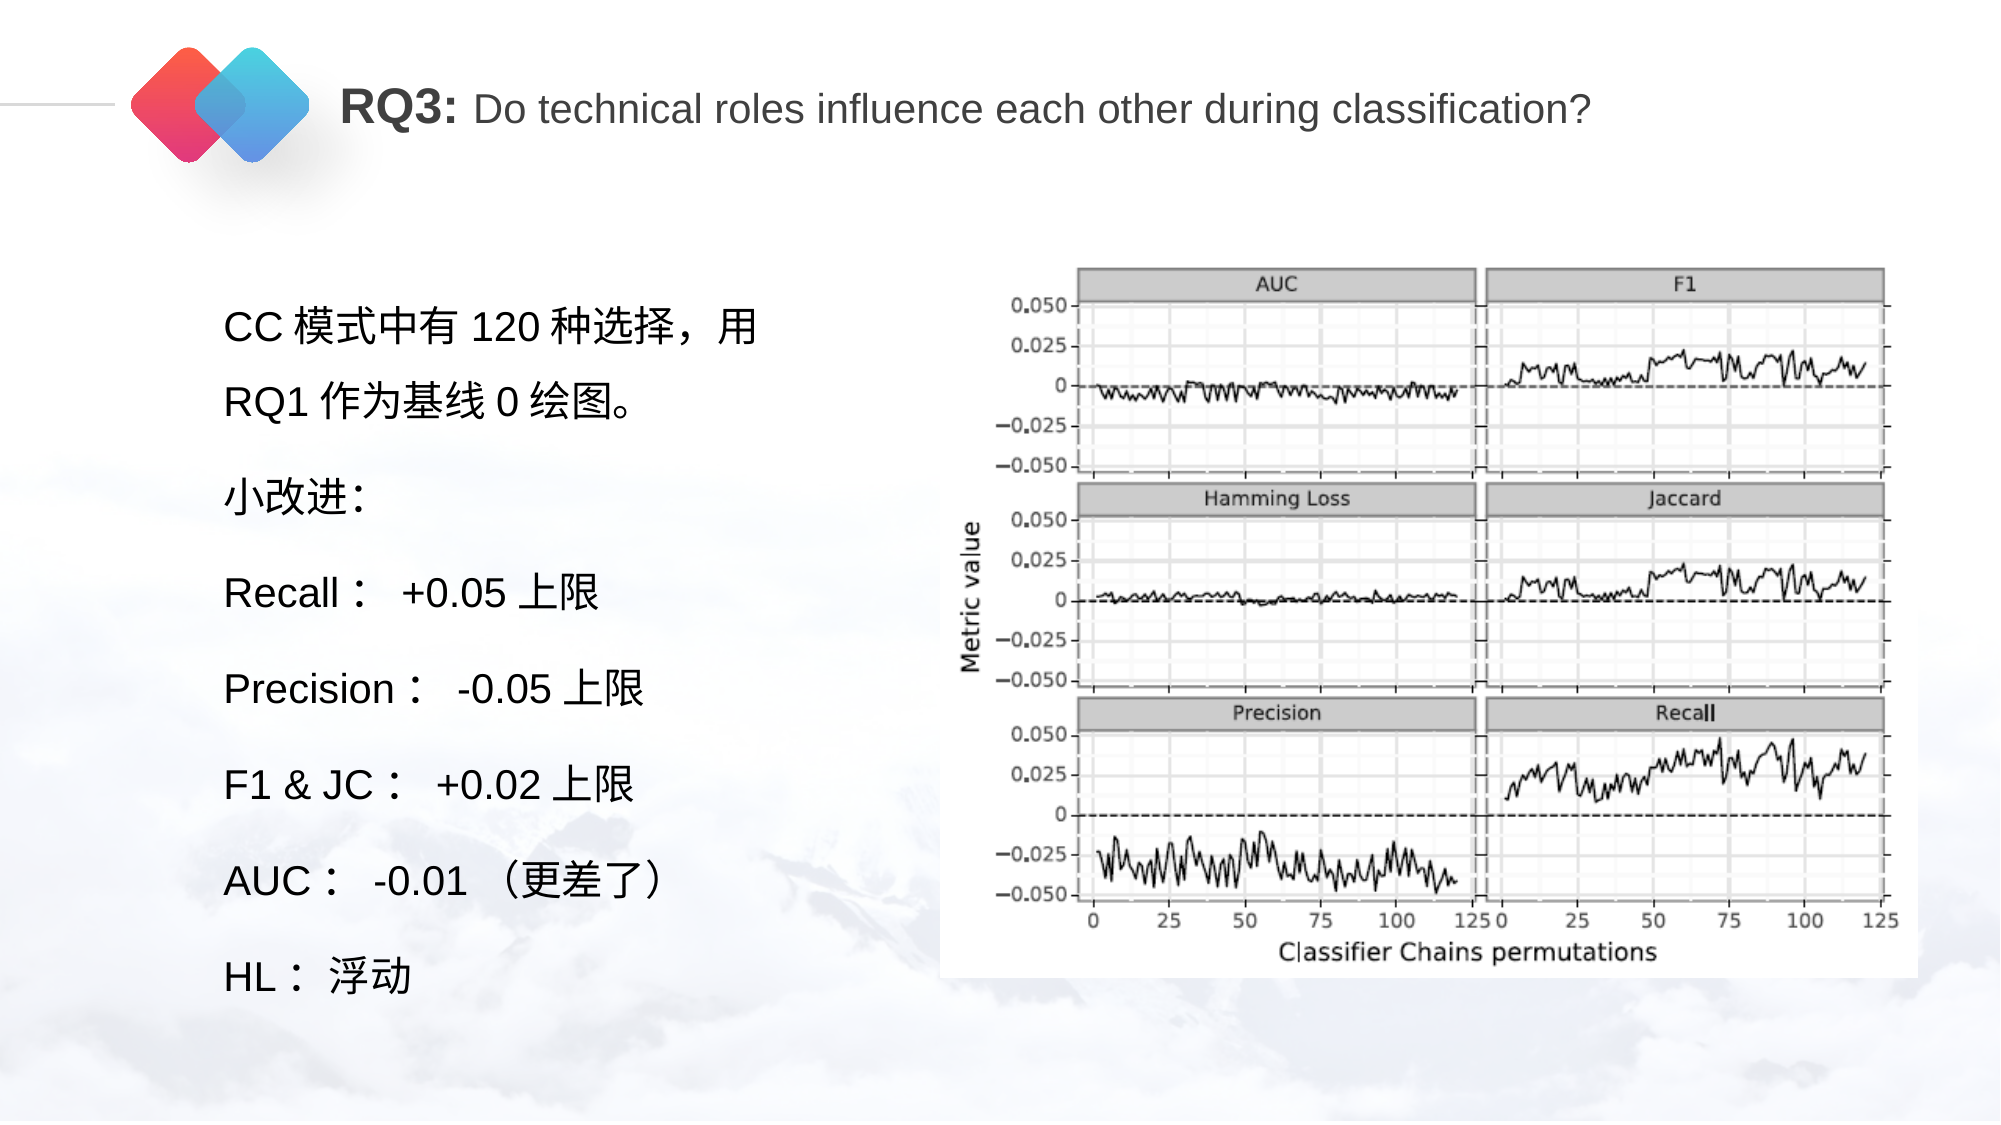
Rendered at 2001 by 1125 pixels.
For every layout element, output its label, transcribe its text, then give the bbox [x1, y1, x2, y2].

title RQ3: Do technical roles influence each other during classification? [324, 66, 2000, 152]
picture [940, 243, 1918, 978]
list CC模式中有120种选择，用RQ1作为基线0绘图。 小改进： Recall：+0.05上限 Precision：-0.05上限 F1 & JC：+0.02上限 AUC：-0.01（更差了） HL：浮动 [208, 267, 788, 978]
